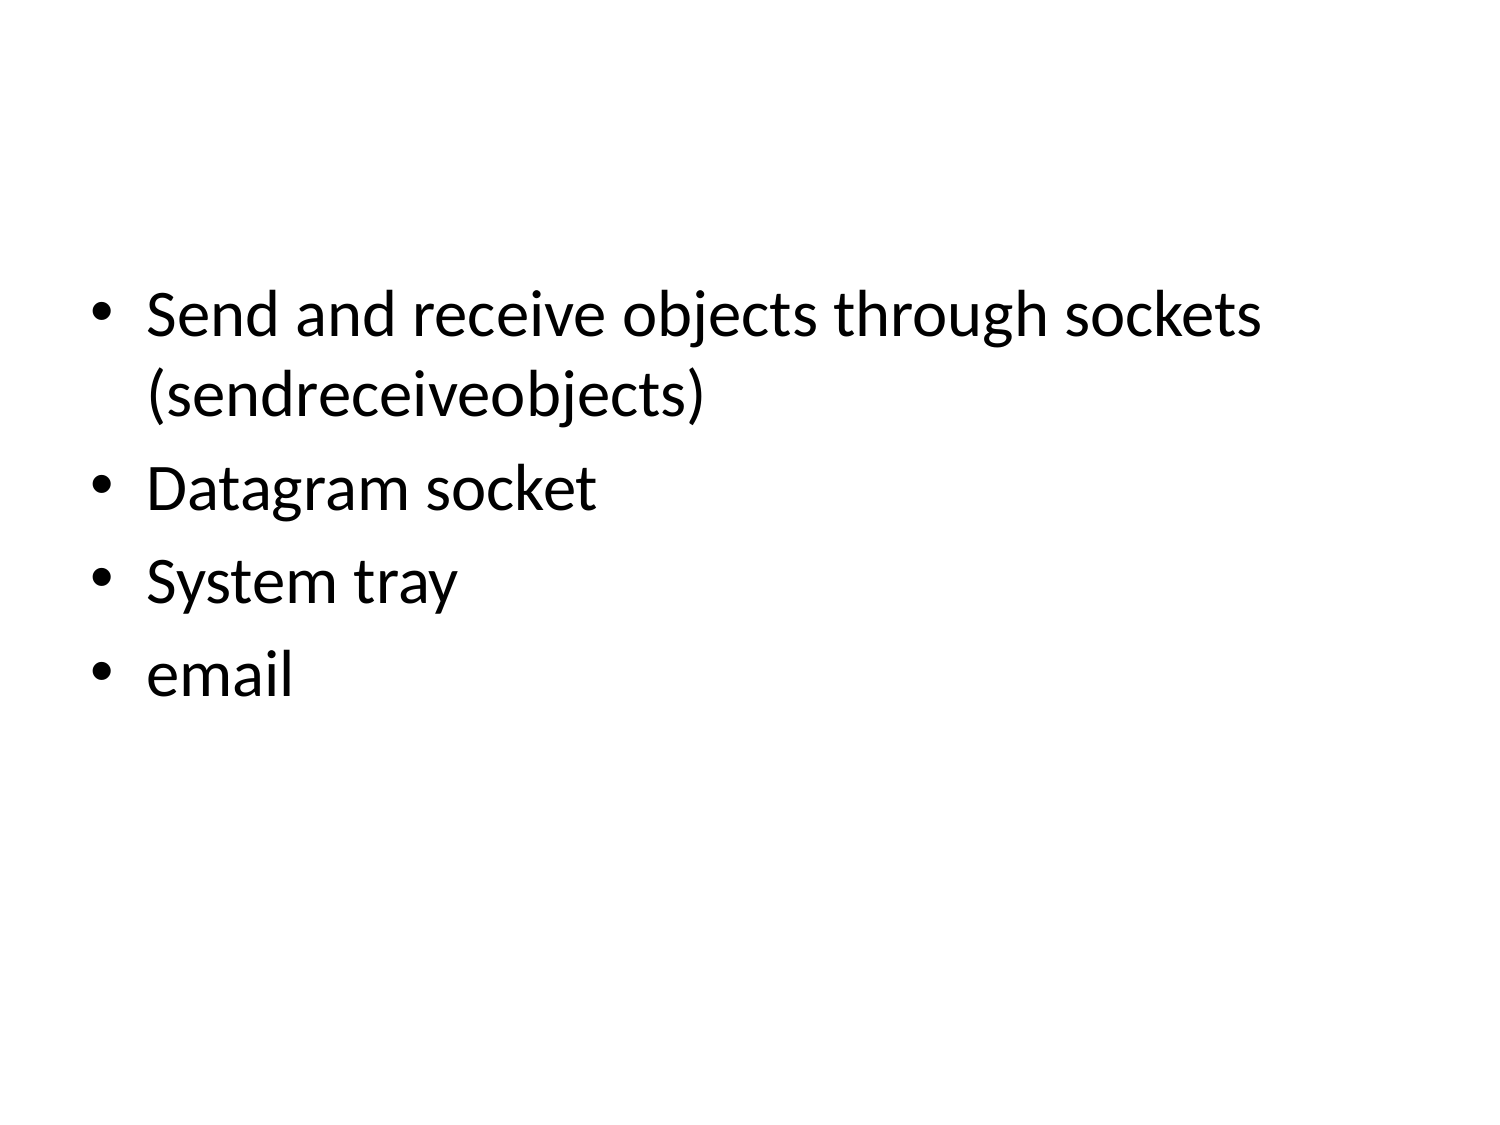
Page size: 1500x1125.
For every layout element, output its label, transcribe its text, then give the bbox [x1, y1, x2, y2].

list Send and receive objects through sockets (sendreceiveobjects) Datagram socket System tray email [75, 262, 1425, 1005]
